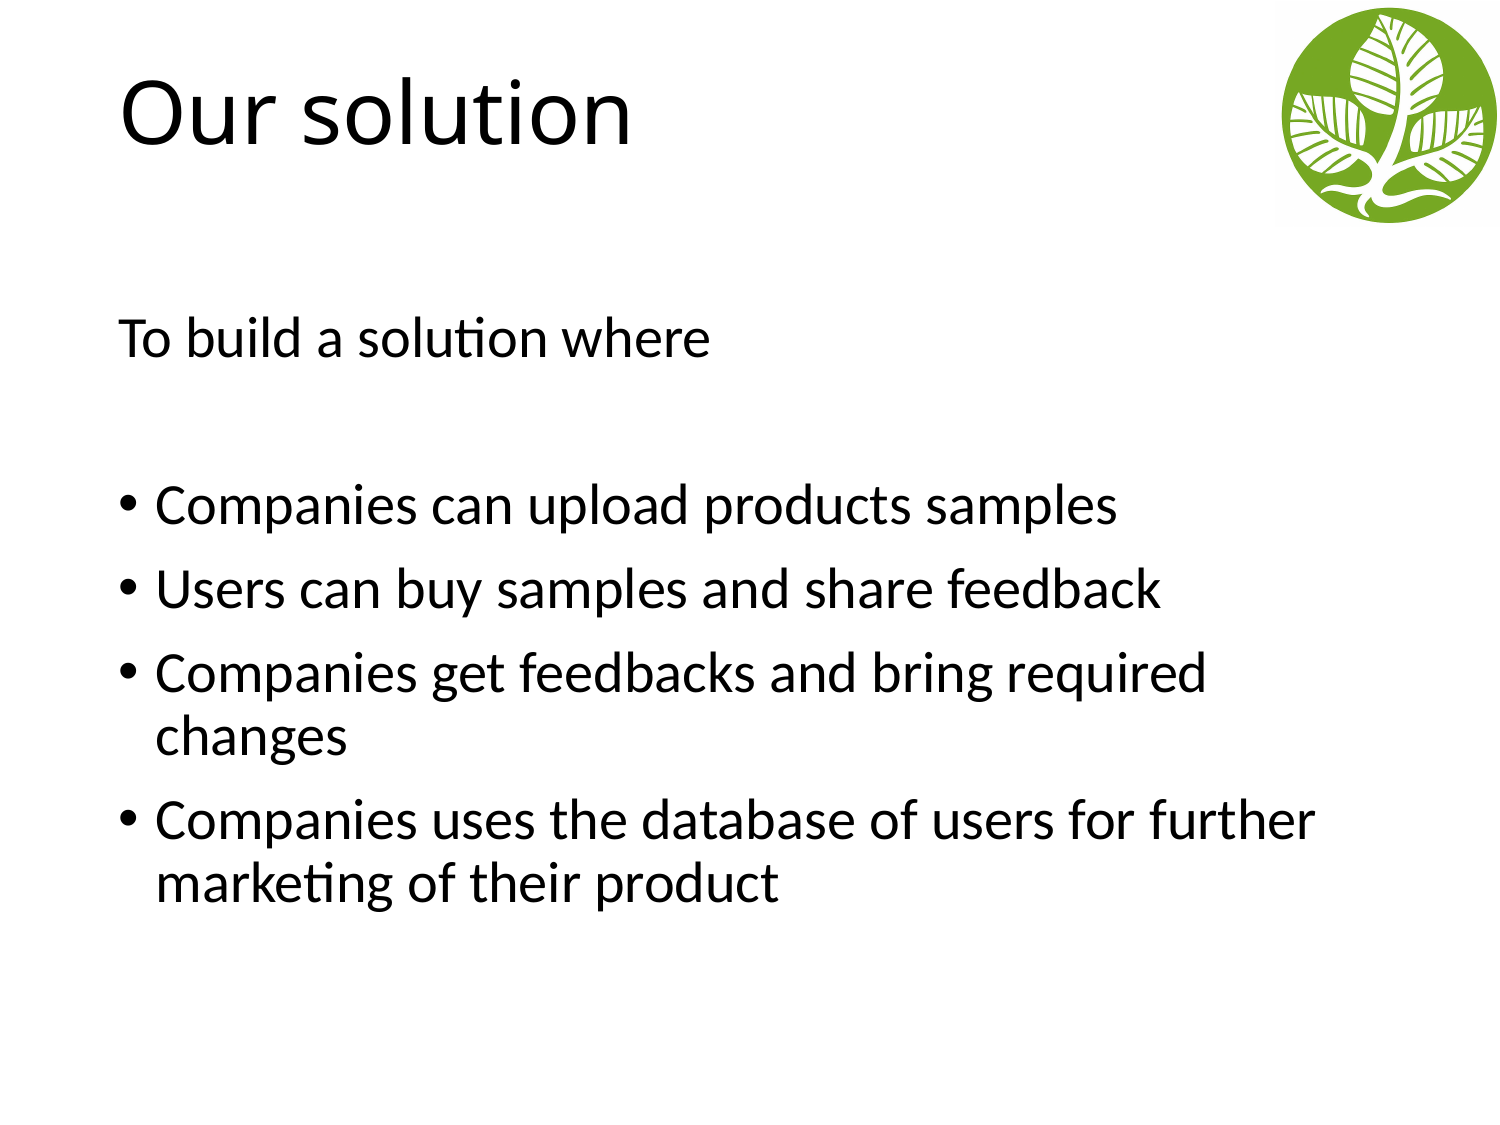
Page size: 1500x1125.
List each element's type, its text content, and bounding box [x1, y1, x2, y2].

picture [1275, 1, 1500, 227]
list To build a solution where Companies can upload products samples Users can buy samples and share feedback Companies get feedbacks and bring required changes Companies uses the database of users for further marketing of their product [103, 299, 1397, 1014]
title Our solution [103, 59, 1397, 278]
